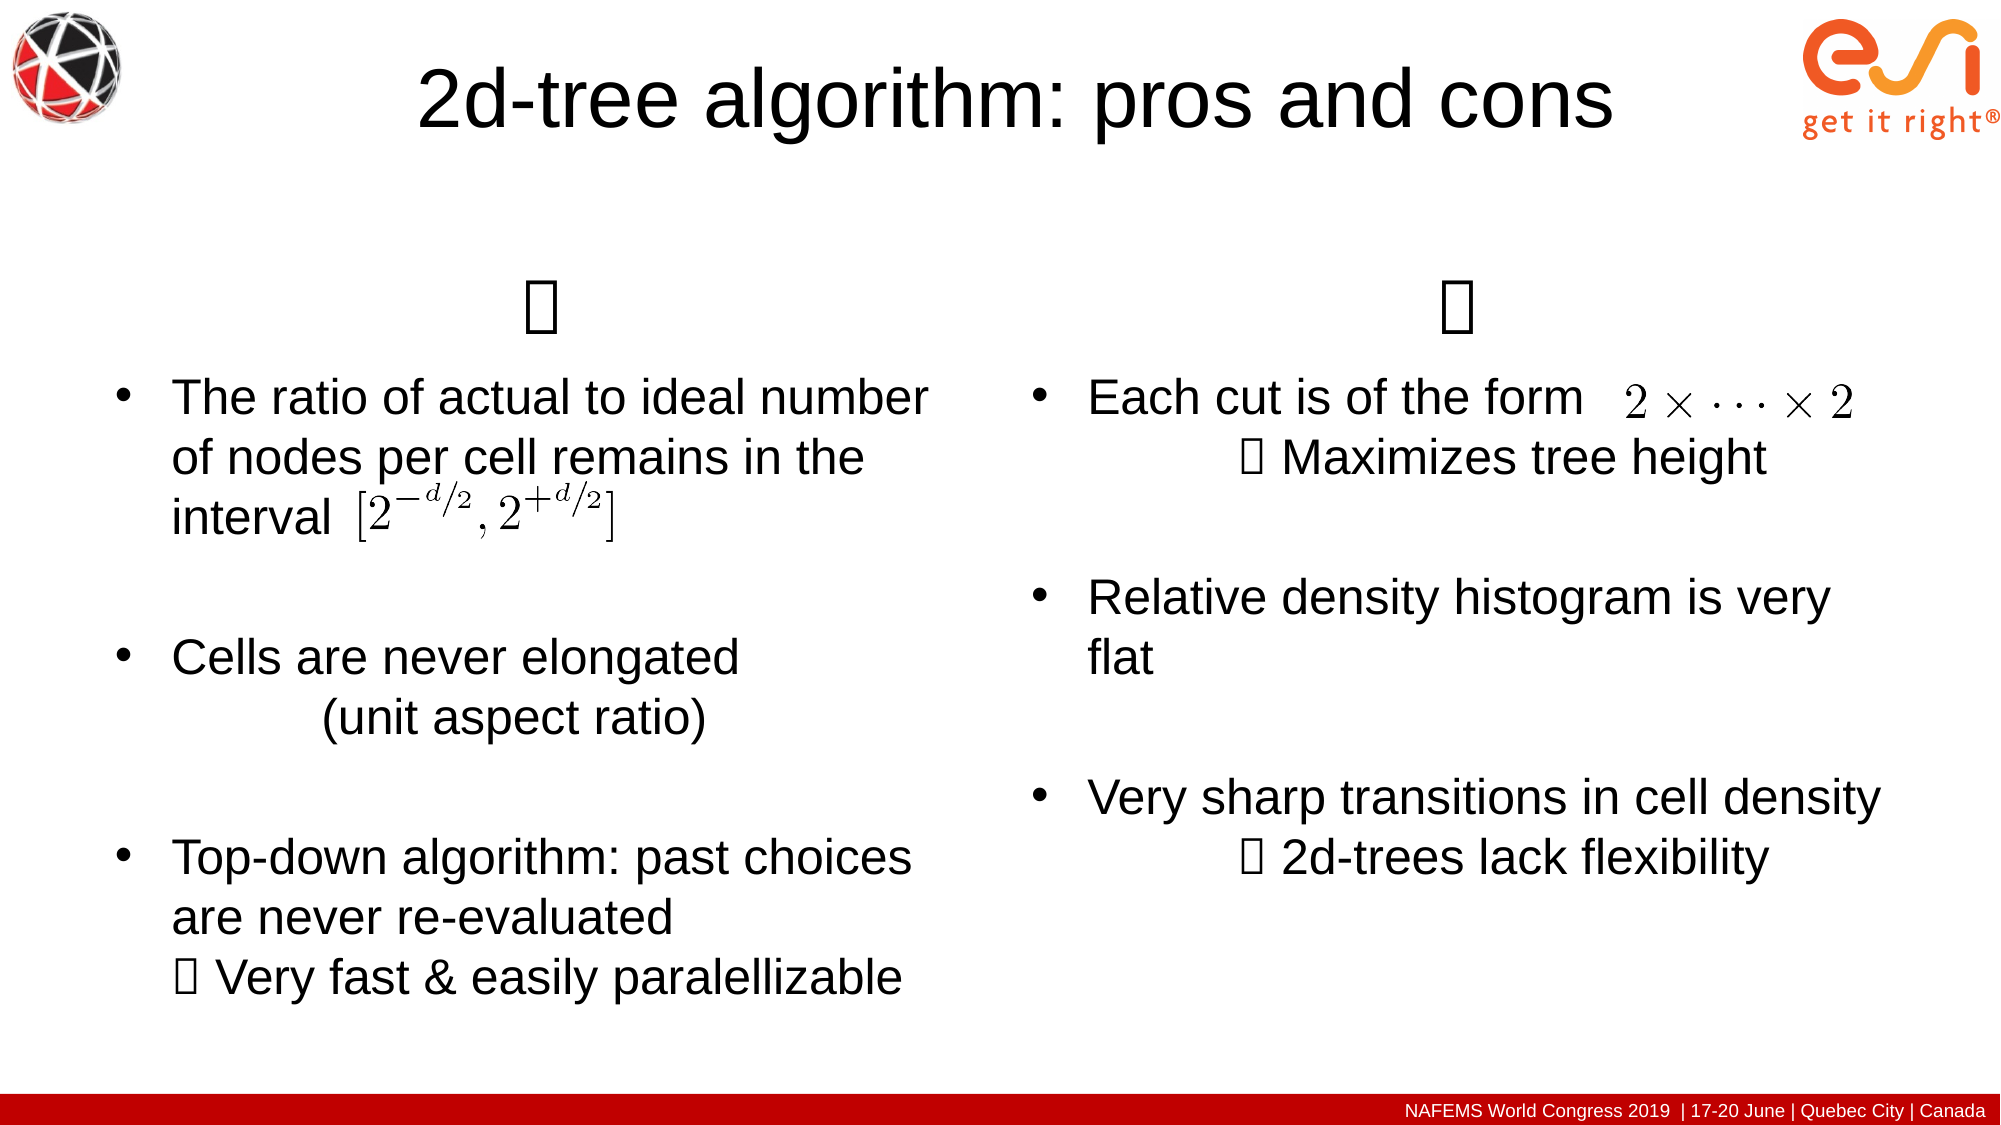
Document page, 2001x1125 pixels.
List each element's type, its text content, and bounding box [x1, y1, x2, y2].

list  [1015, 251, 1900, 356]
list Each cut is of the form  Maximizes tree height Relative density histogram is very flat Very sharp transitions in cell density  2d-trees lack flexibility [1015, 356, 1900, 1005]
picture [11, 11, 124, 126]
list The ratio of actual to ideal number of nodes per cell remains in the interval Cells are never elongated (unit aspect ratio) Top-down algorithm: past choices are never re-evaluated  Very fast & easily paralellizable [99, 356, 984, 1005]
list  [99, 251, 984, 356]
picture [359, 481, 613, 542]
title 2d-tree algorithm: pros and cons [359, 0, 1674, 188]
picture [1625, 384, 1852, 418]
picture [1803, 19, 2000, 140]
